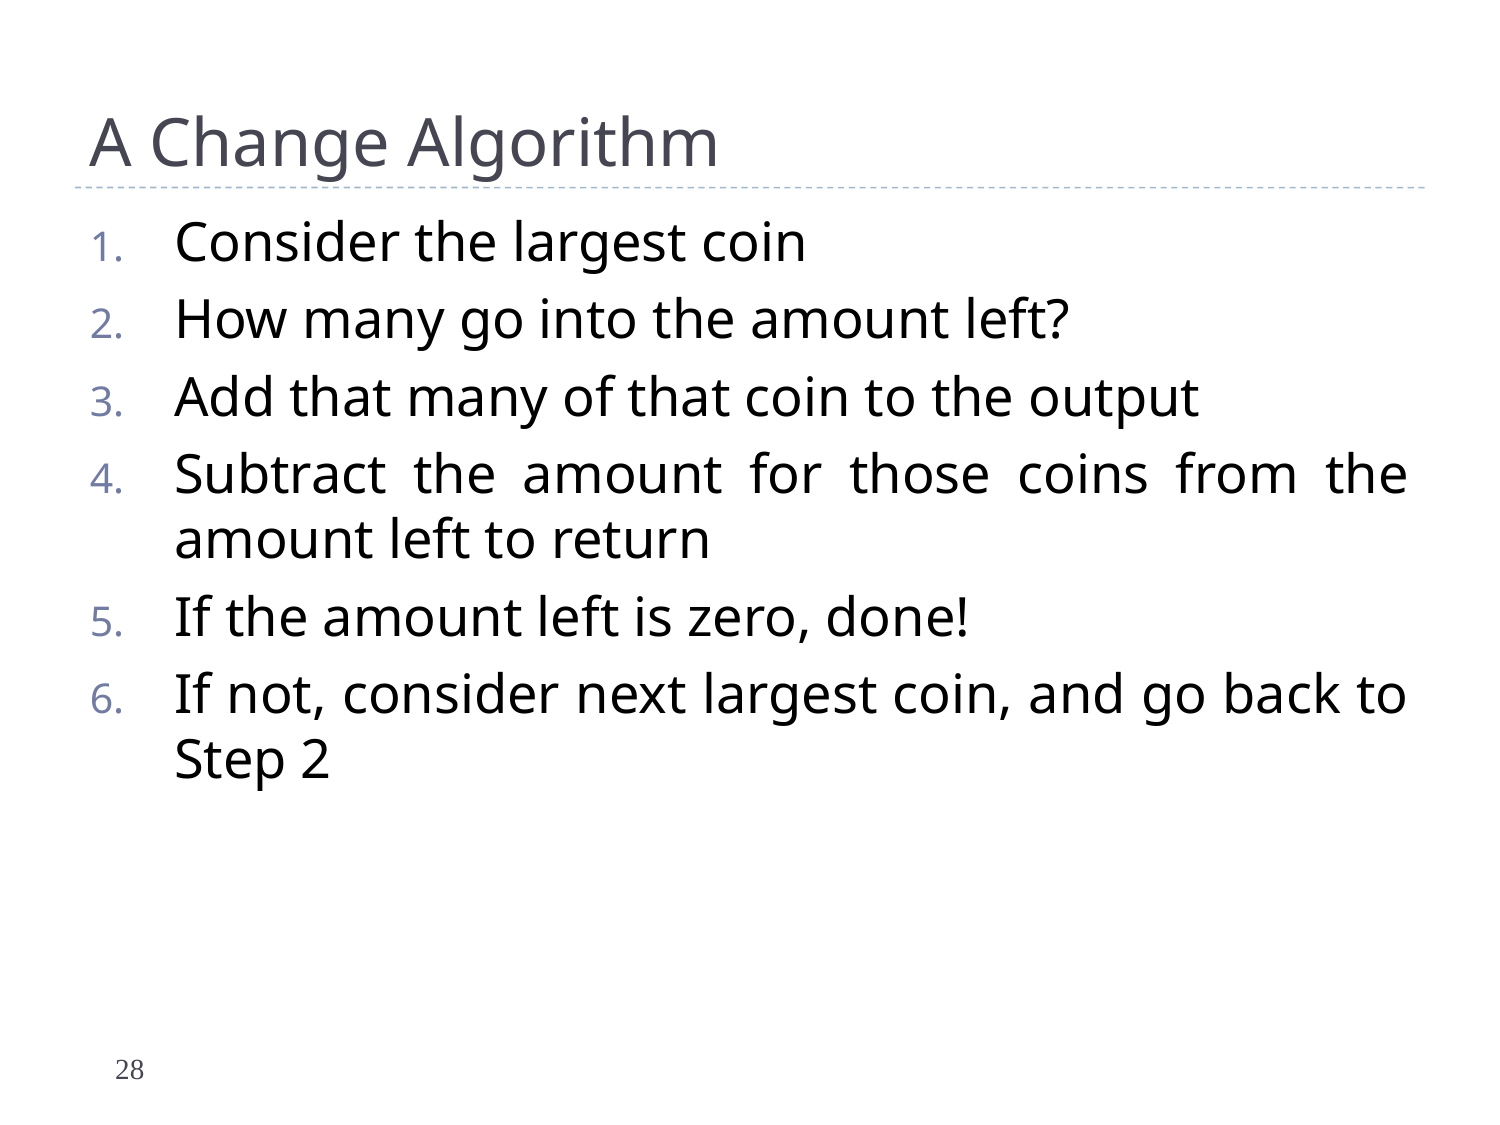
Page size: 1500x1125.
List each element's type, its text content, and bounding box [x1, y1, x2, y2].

title A Change Algorithm [75, 24, 1425, 188]
slide_number 28 [100, 1042, 426, 1103]
list Consider the largest coin How many go into the amount left? Add that many of that coin to the output Subtract the amount for those coins from the amount left to return If the amount left is zero, done! If not, consider next largest coin, and go back to Step 2 [75, 200, 1425, 1010]
